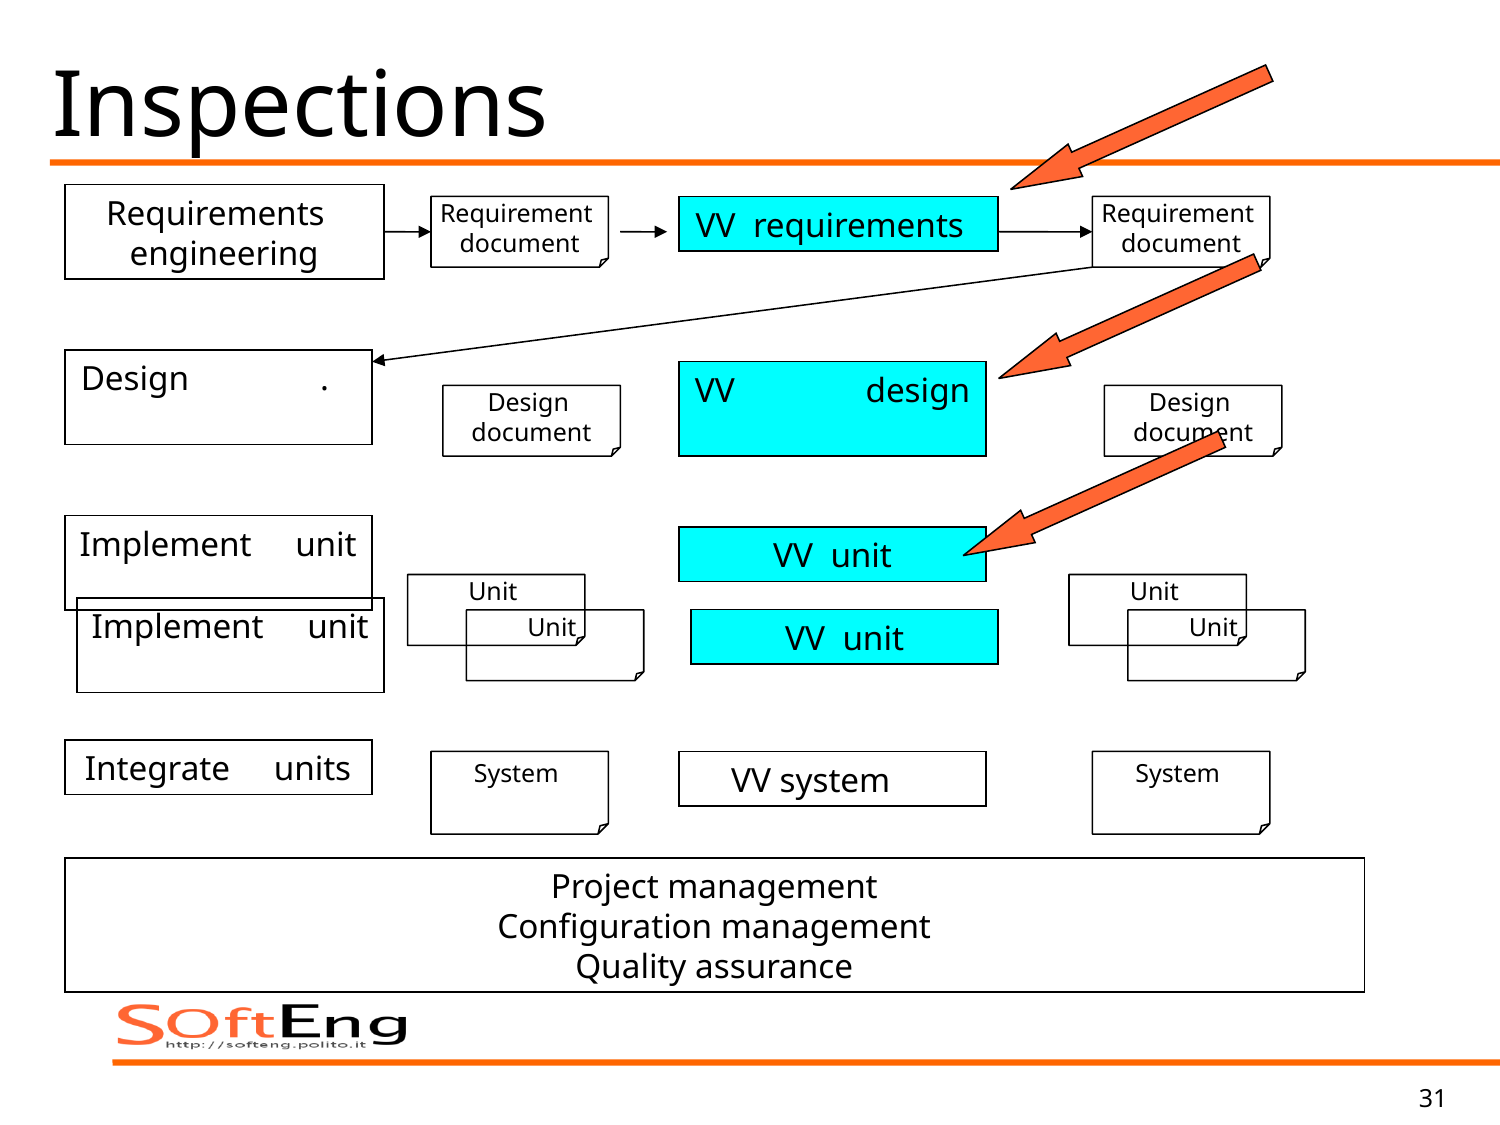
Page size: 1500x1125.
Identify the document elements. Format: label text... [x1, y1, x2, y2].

text_box [963, 431, 1226, 556]
text_box Requirement document [430, 196, 609, 268]
text_box Unit [466, 609, 644, 681]
title Inspections [37, 24, 1450, 175]
text_box VV requirements [679, 196, 999, 251]
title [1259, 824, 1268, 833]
text_box System [430, 751, 609, 835]
text_box VV unit [691, 609, 999, 665]
text_box Requirement document [1092, 196, 1270, 268]
text_box Design document [442, 385, 621, 457]
text_box Project management Configuration management Quality assurance [64, 857, 1365, 993]
text_box System [1092, 751, 1270, 835]
text_box [620, 225, 668, 238]
text_box [372, 267, 1093, 367]
text_box [998, 225, 1093, 238]
text_box Unit [1127, 609, 1306, 681]
text_box VV design [679, 361, 987, 457]
picture [112, 993, 413, 1056]
text_box Implement unit [76, 597, 384, 693]
text_box [998, 254, 1261, 379]
slide_number 31 [1237, 1074, 1463, 1125]
text_box Design document [1104, 385, 1282, 457]
text_box VV unit [679, 527, 987, 582]
text_box Requirements engineering [64, 184, 384, 280]
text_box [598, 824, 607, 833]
text_box Implement unit [64, 515, 372, 610]
text_box [1010, 64, 1273, 190]
text_box [383, 225, 431, 238]
text_box Unit [407, 574, 585, 646]
text_box VV system [679, 751, 987, 807]
text_box Unit [1069, 574, 1247, 646]
text_box Design . [64, 349, 372, 445]
text_box Integrate units [64, 739, 372, 795]
